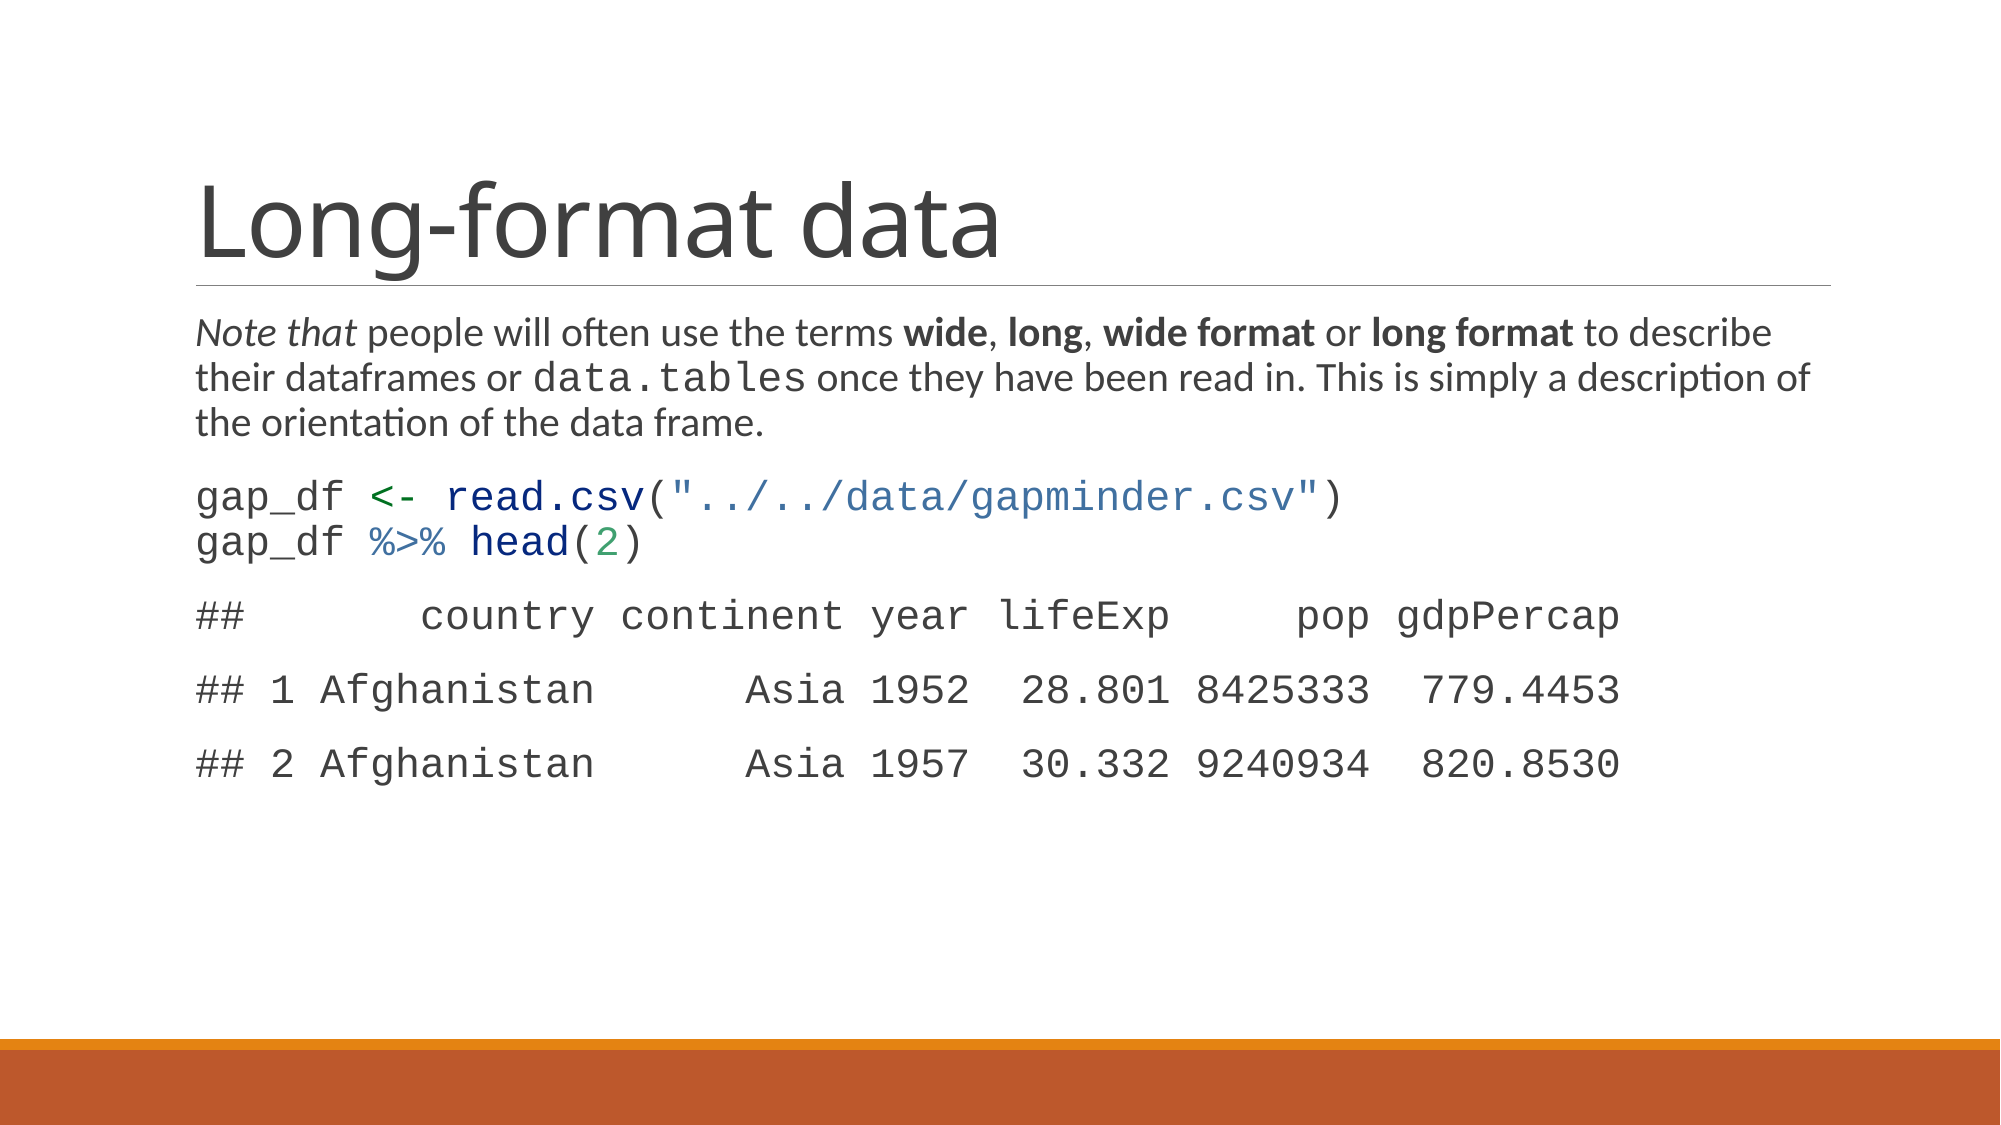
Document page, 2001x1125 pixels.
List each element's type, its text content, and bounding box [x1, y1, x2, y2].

list Note that people will often use the terms wide, long, wide format or long format to describe their dataframes or data.tables once they have been read in. This is simply a description of the orientation of the data frame. gap_df <- read.csv("../../data/gapminder.csv") gap_df %>% head(2) ## country continent year lifeExp pop gdpPercap ## 1 Afghanistan Asia 1952 28.801 8425333 779.4453 ## 2 Afghanistan Asia 1957 30.332 9240934 820.8530 [180, 302, 1830, 963]
title Long-format data [180, 47, 1830, 285]
